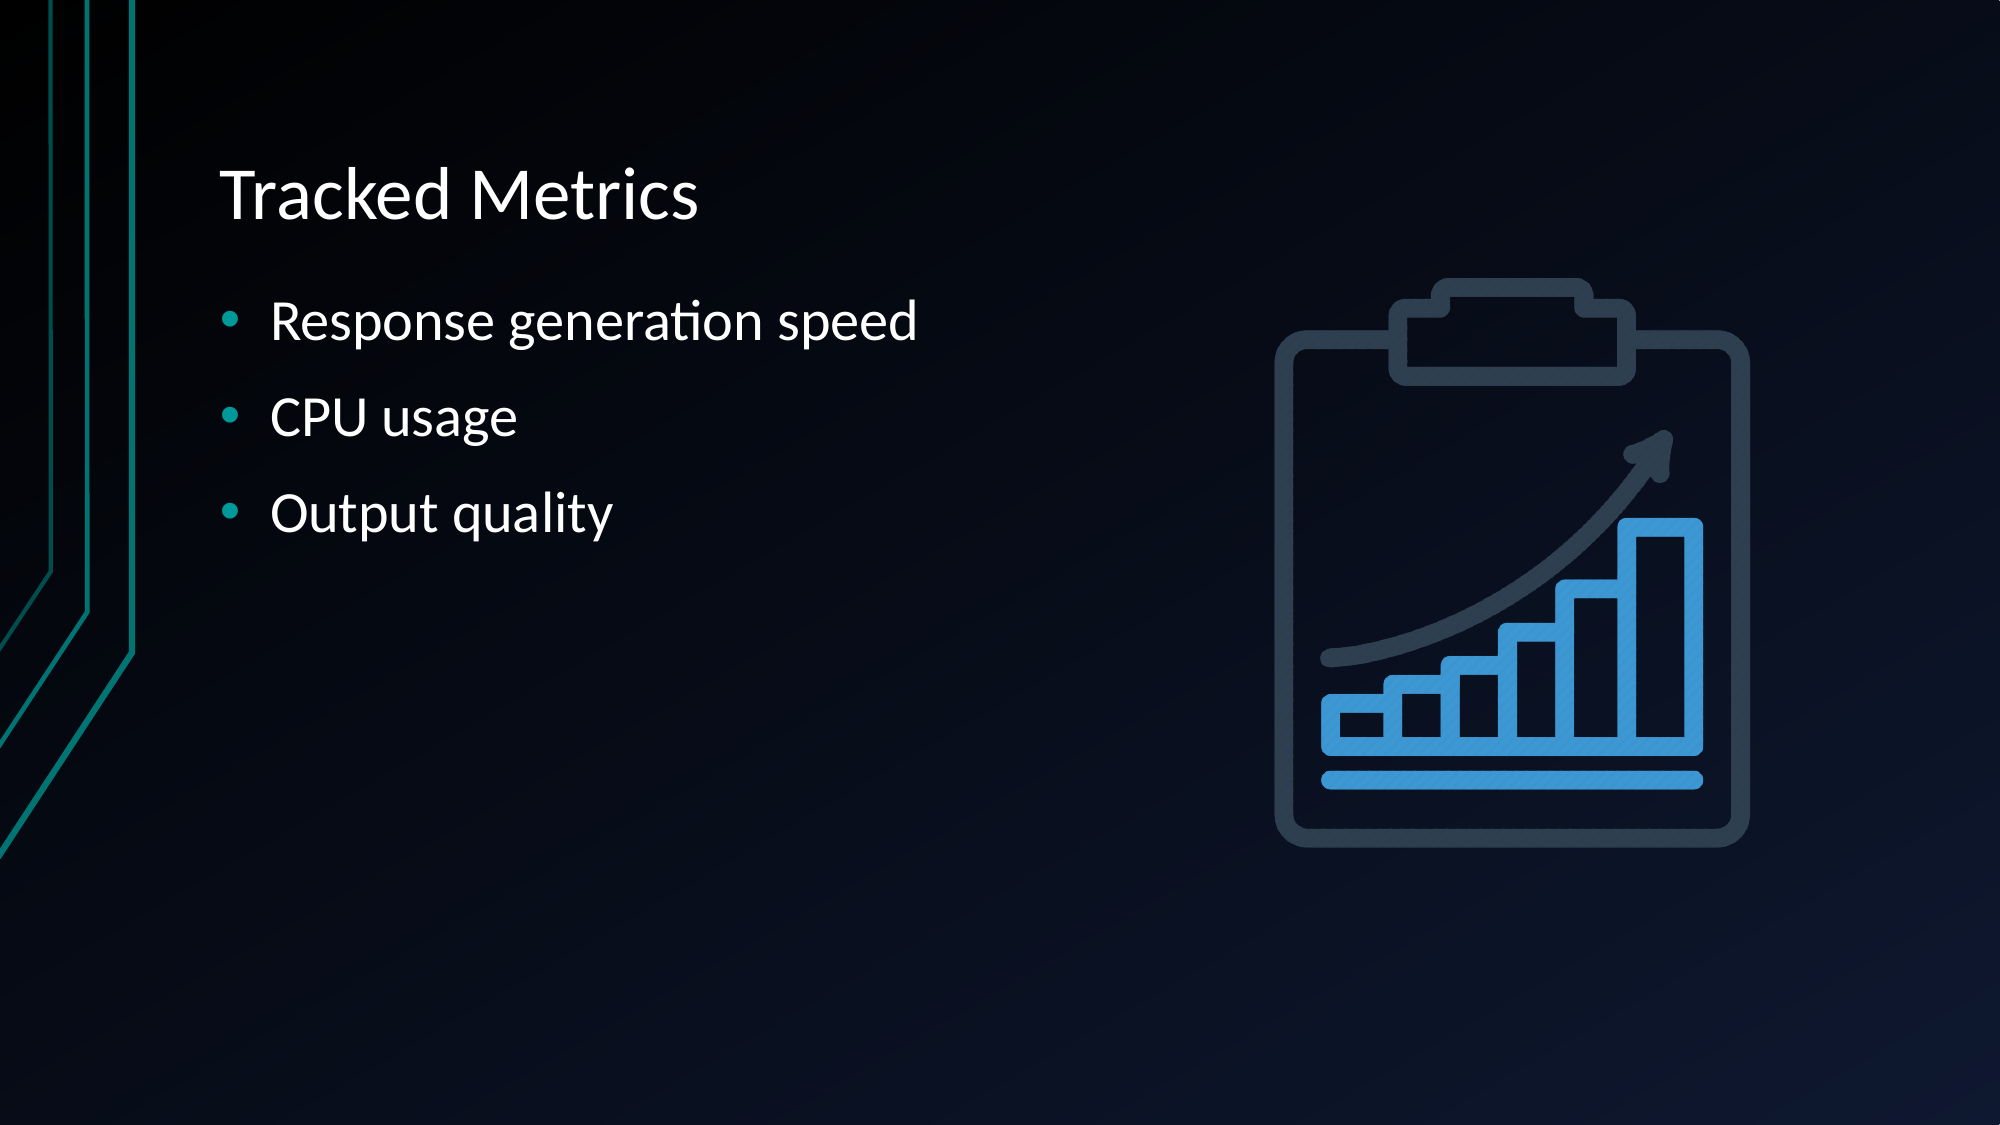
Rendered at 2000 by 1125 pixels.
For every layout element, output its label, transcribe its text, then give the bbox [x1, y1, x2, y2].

picture [1224, 274, 1800, 851]
title Tracked Metrics [199, 45, 1900, 246]
list Response generation speed CPU usage Output quality [199, 279, 1033, 1013]
